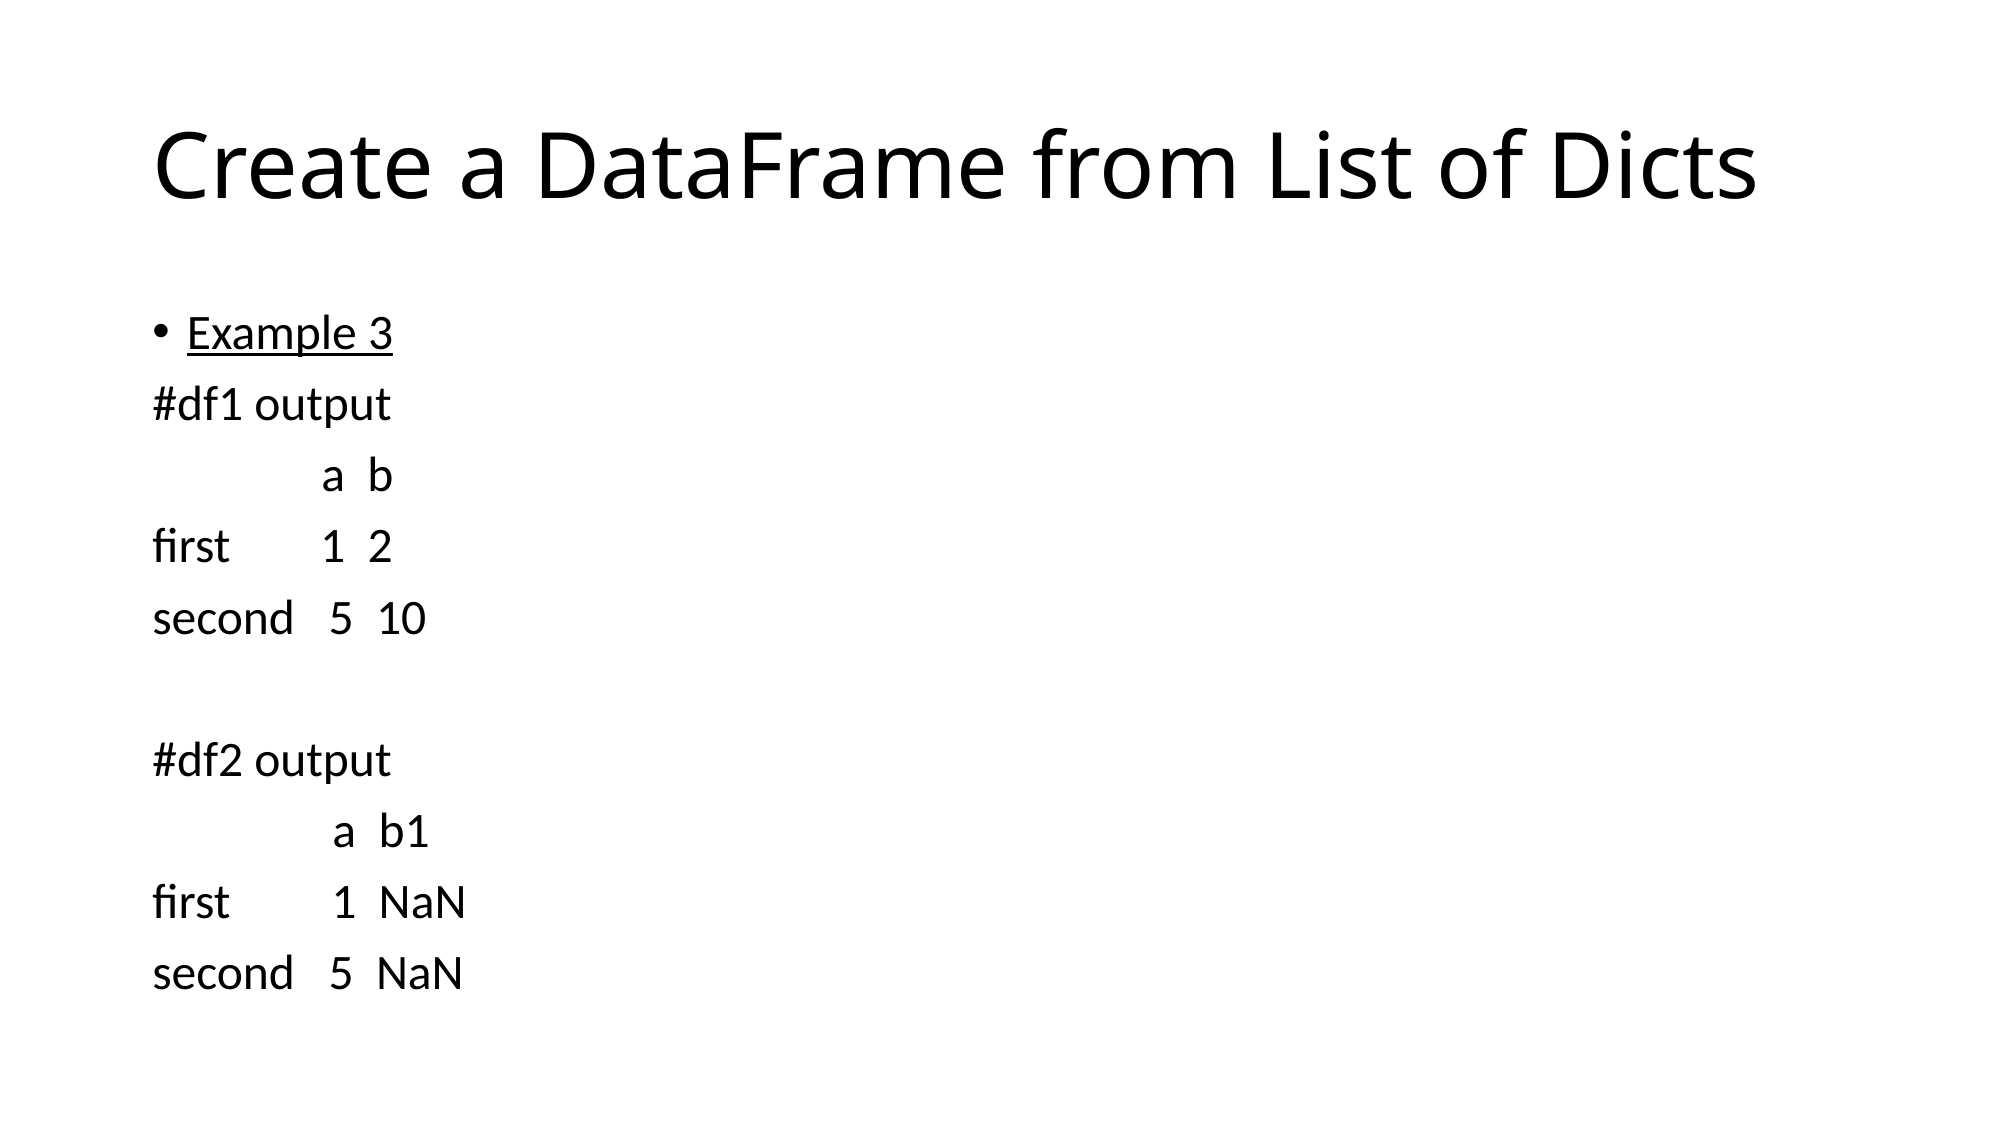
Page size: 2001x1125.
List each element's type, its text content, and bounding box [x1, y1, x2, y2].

list Example 3 #df1 output a b first 1 2 second 5 10 #df2 output a b1 first 1 NaN second 5 NaN [137, 299, 1863, 1014]
title Create a DataFrame from List of Dicts [137, 59, 1863, 278]
